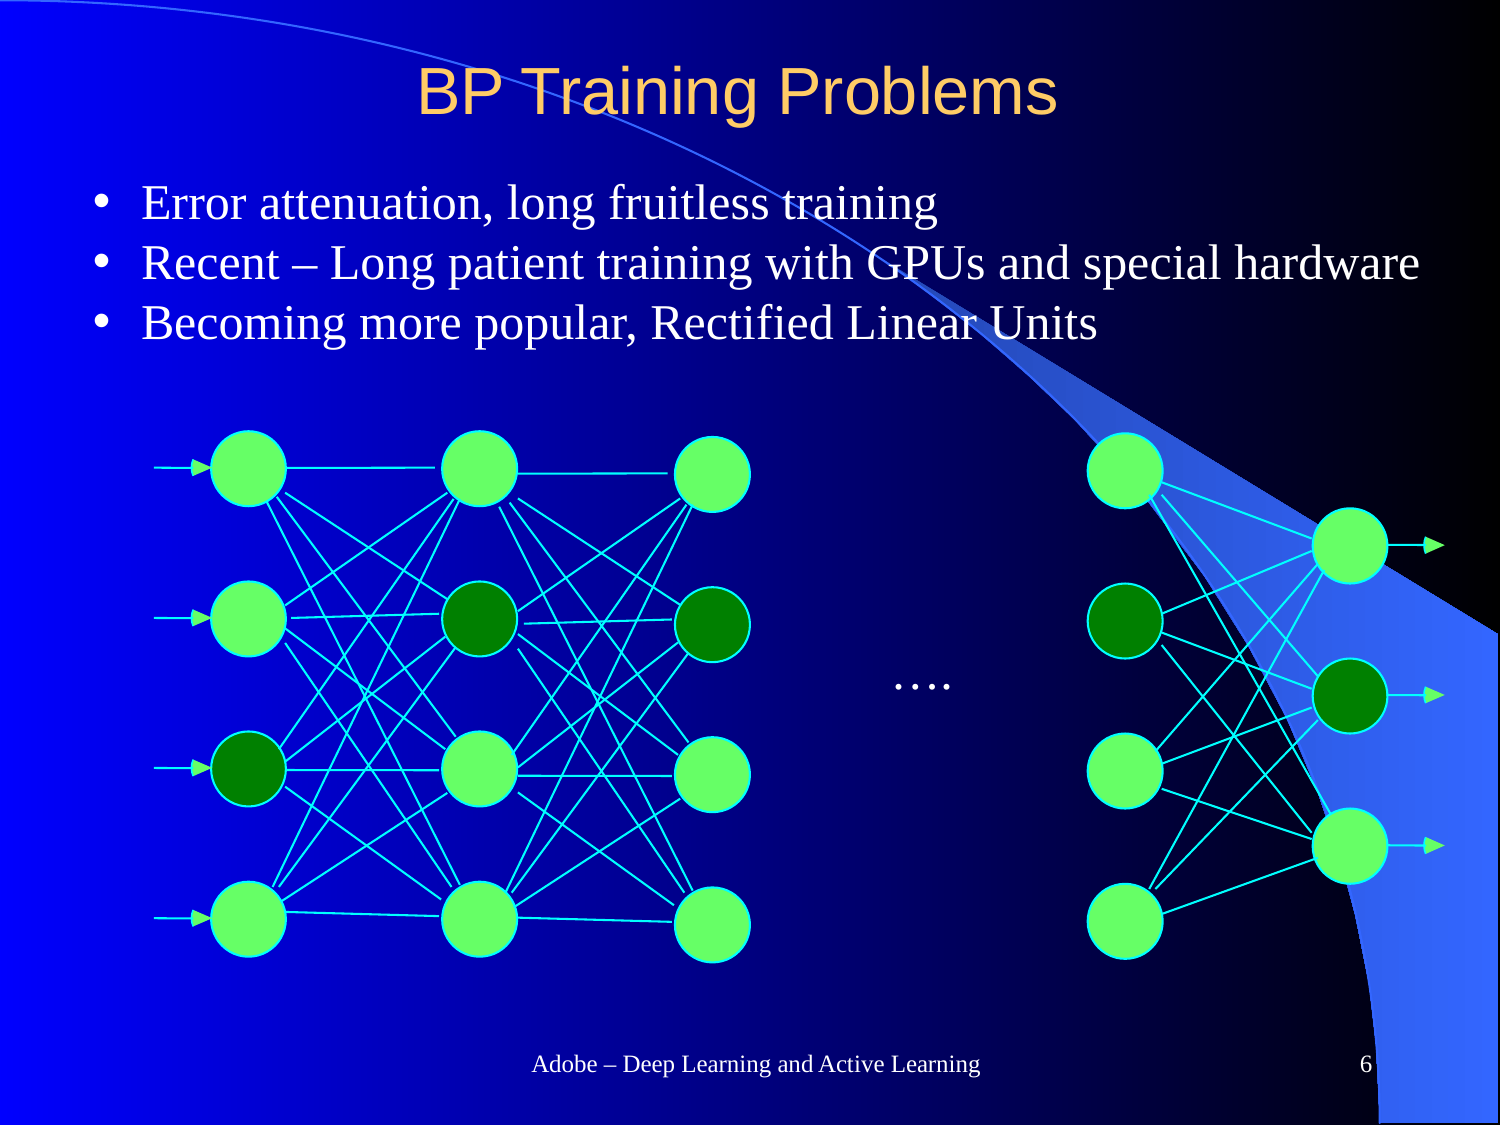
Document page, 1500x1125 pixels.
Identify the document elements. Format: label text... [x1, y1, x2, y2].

text_box [674, 737, 750, 813]
text_box [442, 581, 518, 657]
slide_number 6 [1074, 1024, 1388, 1101]
text_box [191, 909, 213, 927]
text_box [1423, 836, 1445, 854]
text_box [191, 609, 213, 627]
text_box [1423, 536, 1445, 554]
text_box [211, 581, 286, 657]
text_box [442, 431, 518, 507]
title BP Training Problems [99, 37, 1376, 138]
text_box Error attenuation, long fruitless training Recent – Long patient training with GPUs and special hardware Becoming more popular, Rectified Linear Units [78, 162, 1437, 418]
text_box [211, 431, 286, 507]
text_box [1312, 658, 1388, 734]
text_box [1312, 508, 1388, 584]
text_box [1087, 583, 1163, 659]
text_box [191, 759, 213, 777]
text_box [211, 731, 286, 807]
text_box [674, 436, 750, 512]
text_box [1312, 808, 1388, 884]
text_box [1087, 733, 1163, 809]
text_box [211, 881, 286, 957]
footer Adobe – Deep Learning and Active Learning [474, 1024, 1038, 1101]
text_box [1423, 686, 1445, 704]
text_box …. [875, 631, 968, 707]
text_box [442, 731, 518, 807]
text_box [191, 459, 213, 476]
text_box [674, 887, 750, 963]
text_box [1087, 433, 1163, 509]
text_box [1087, 883, 1163, 959]
text_box [674, 587, 750, 663]
text_box [442, 881, 518, 957]
